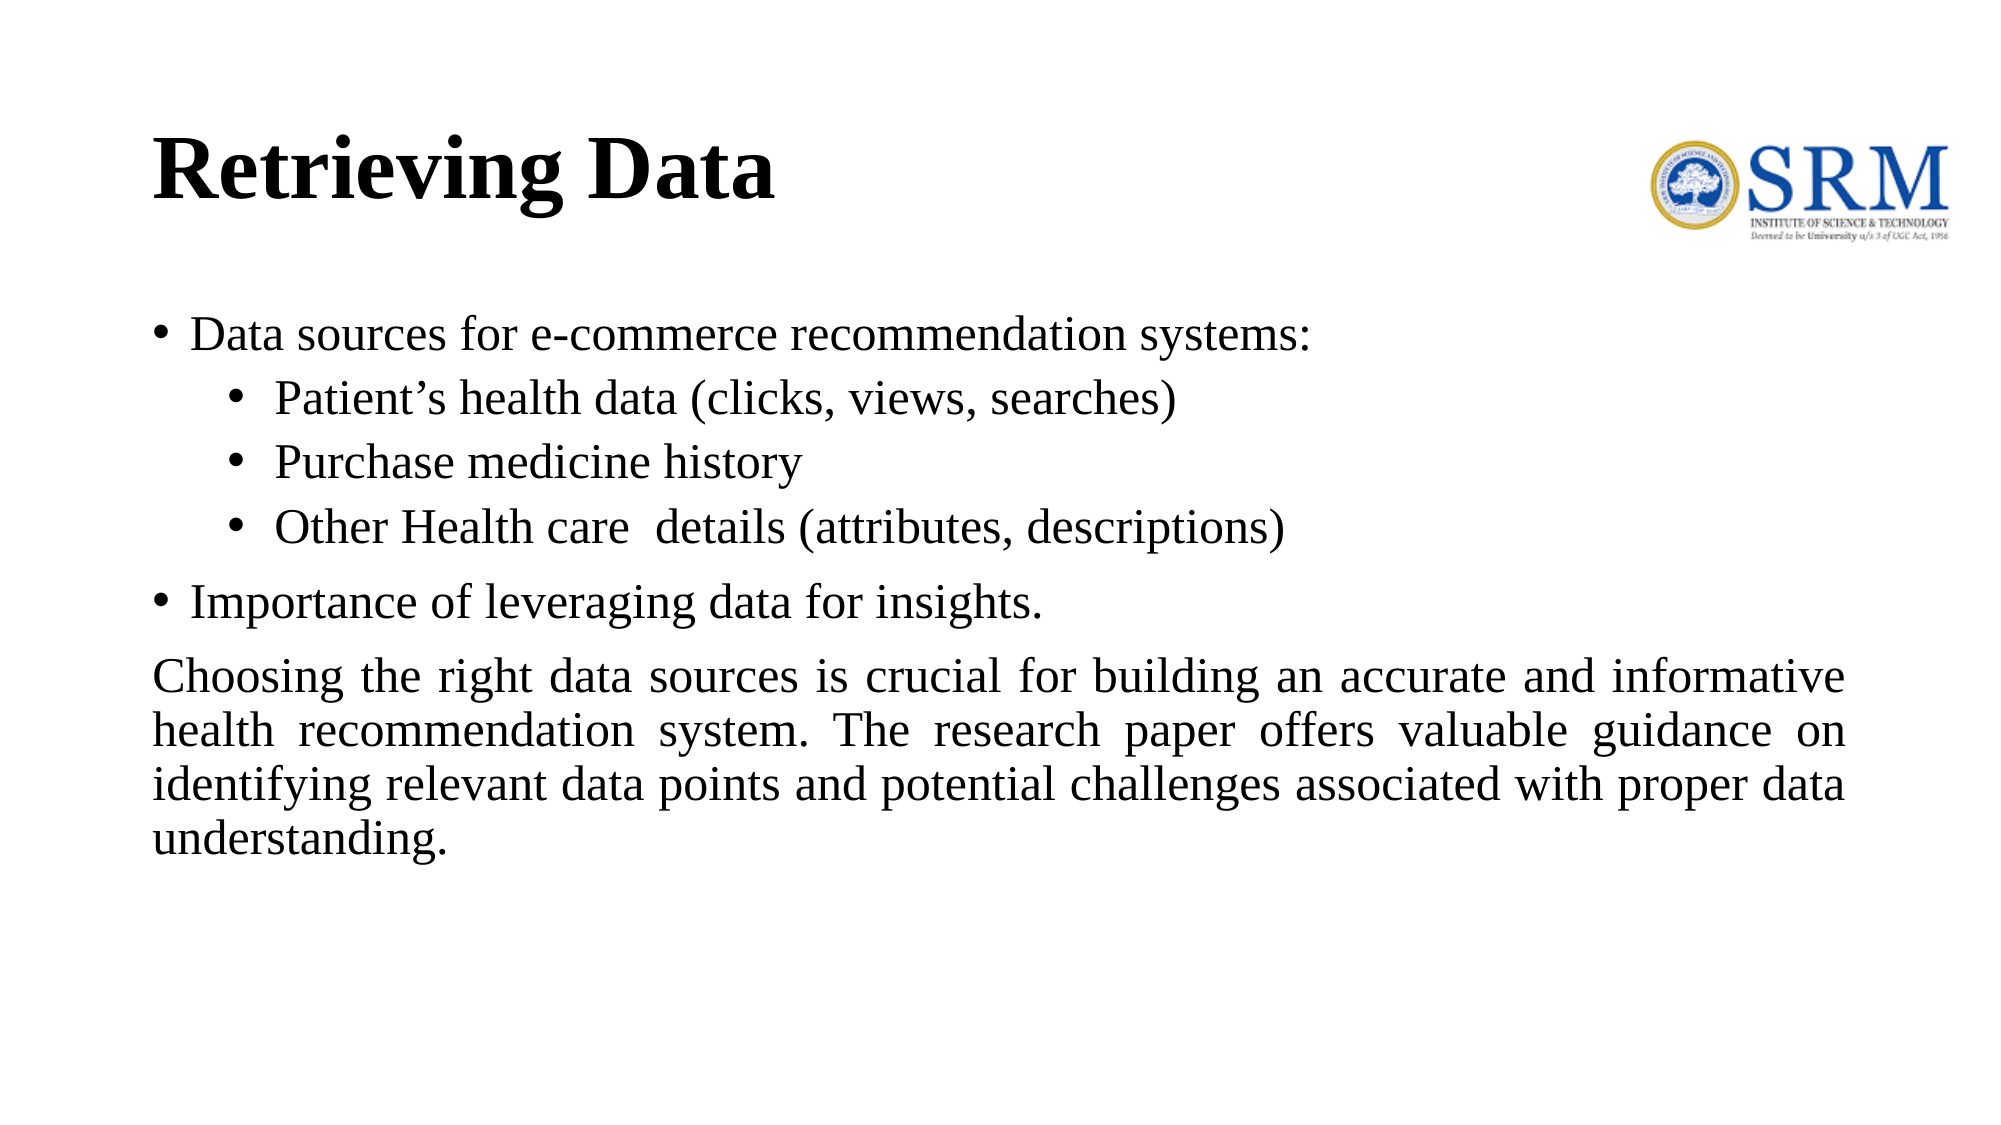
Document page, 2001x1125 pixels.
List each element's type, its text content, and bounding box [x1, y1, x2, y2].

list Data sources for e-commerce recommendation systems: Patient’s health data (clicks, views, searches) Purchase medicine history Other Health care details (attributes, descriptions) Importance of leveraging data for insights. Choosing the right data sources is crucial for building an accurate and informative health recommendation system. The research paper offers valuable guidance on identifying relevant data points and potential challenges associated with proper data understanding. [137, 299, 1863, 1014]
picture [1624, 15, 1976, 368]
title Retrieving Data [137, 59, 1624, 278]
